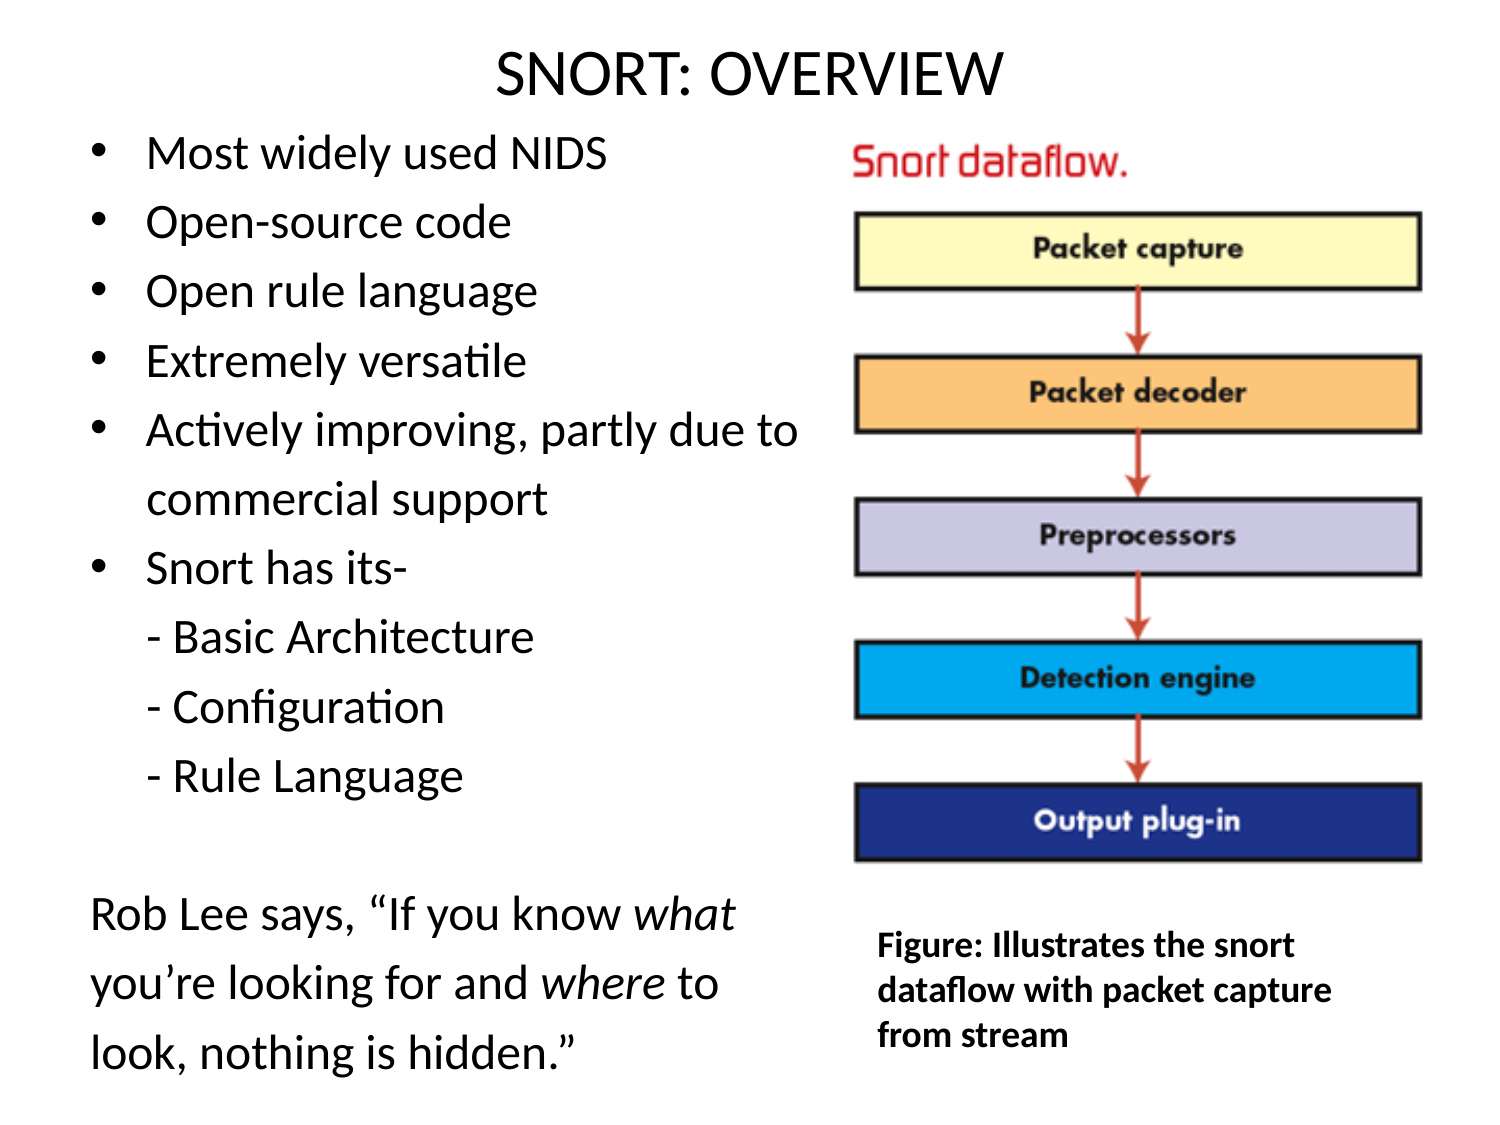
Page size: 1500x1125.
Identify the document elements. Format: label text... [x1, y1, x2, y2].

title SNORT: OVERVIEW [75, 24, 1425, 112]
list Most widely used NIDS Open-source code Open rule language Extremely versatile Actively improving, partly due to commercial support Snort has its- - Basic Architecture - Configuration - Rule Language Rob Lee says, “If you know what you’re looking for and where to look, nothing is hidden.” [75, 112, 1450, 1088]
text_box Figure: Illustrates the snort dataflow with packet capture from stream [862, 972, 1425, 1063]
picture [824, 124, 1451, 963]
